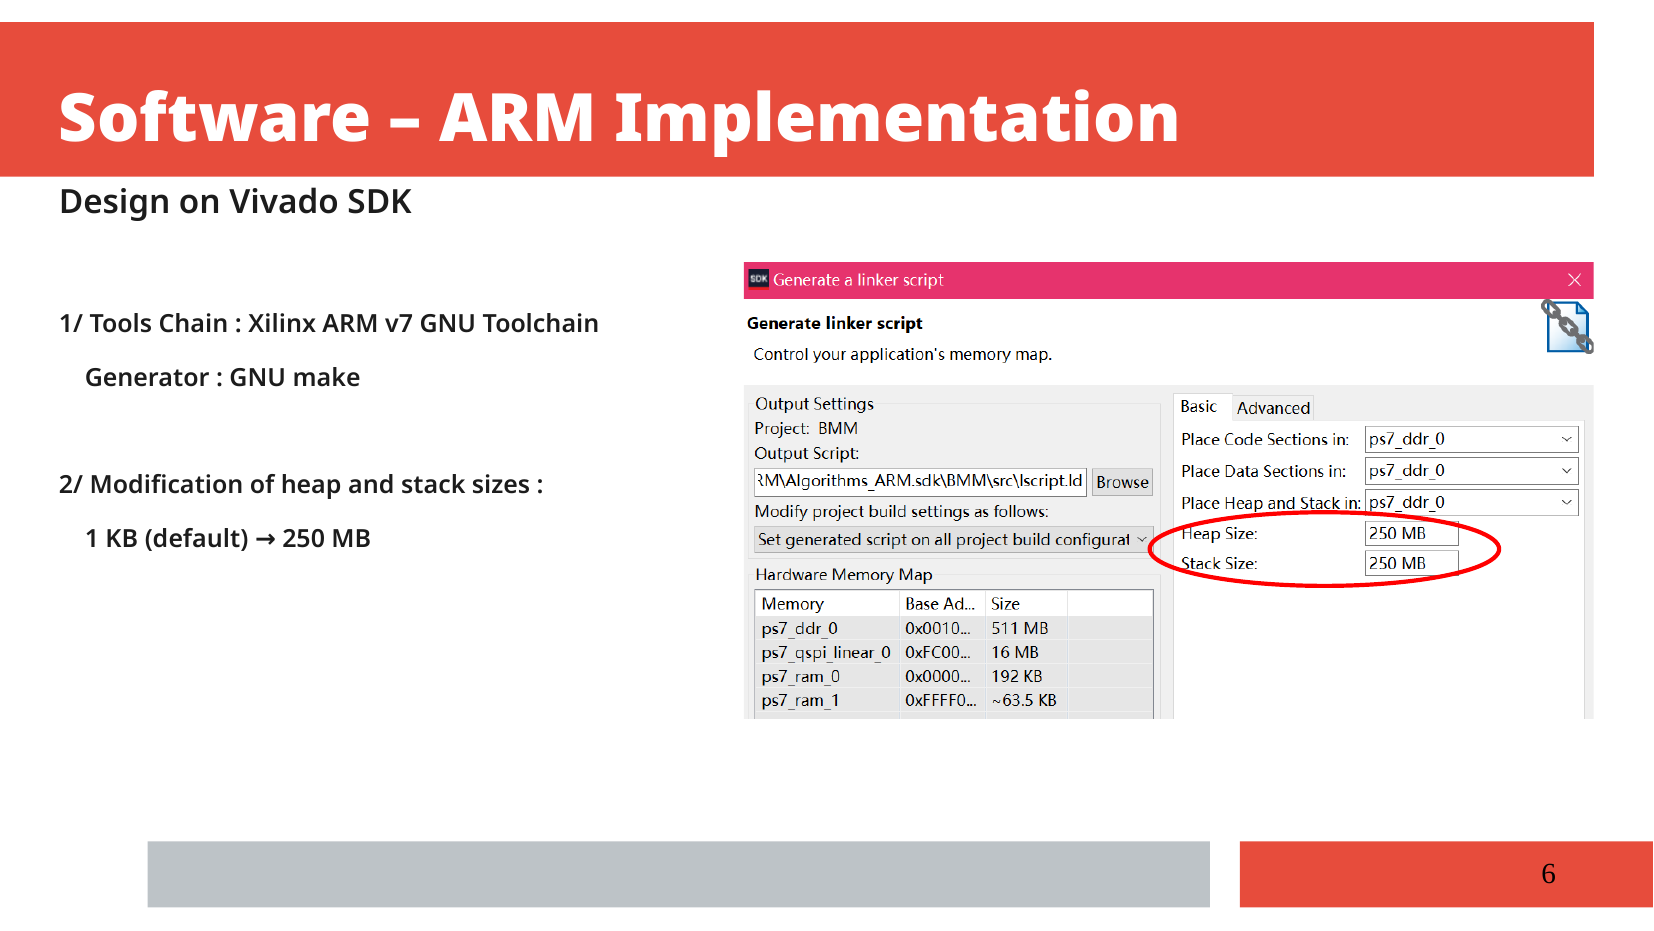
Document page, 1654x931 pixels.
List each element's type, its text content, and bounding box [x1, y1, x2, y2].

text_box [743, 261, 1594, 719]
text_box Design on Vivado SDK 1/ Tools Chain : Xilinx ARM v7 GNU Toolchain Generator : GNU make 2/ Modification of heap and stack sizes : 1 KB (default) → 250 MB [58, 180, 1565, 844]
text_box 6 [1185, 847, 1571, 912]
text_box Software – ARM Implementation [58, 44, 1594, 155]
